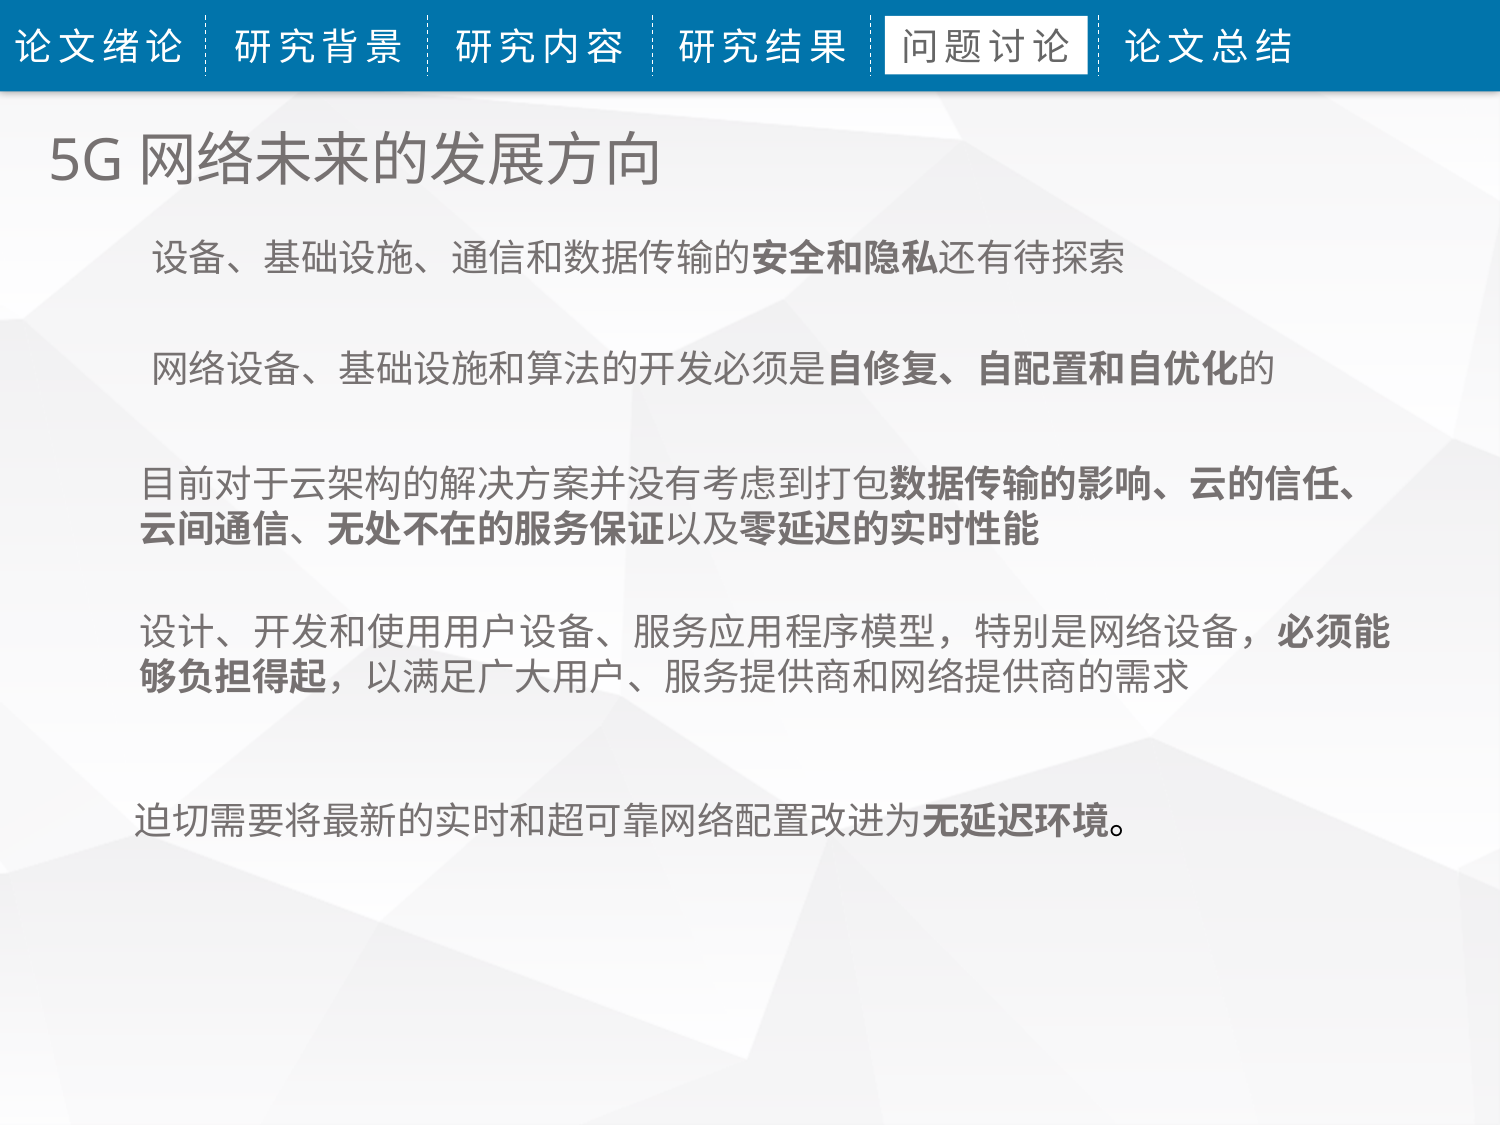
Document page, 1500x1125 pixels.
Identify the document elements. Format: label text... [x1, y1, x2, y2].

text_box 研究背景 [214, 15, 423, 76]
text_box 设备、基础设施、通信和数据传输的安全和隐私还有待探索 [42, 226, 1236, 286]
text_box 问题讨论 [886, 15, 1098, 76]
text_box 论文绪论 [0, 15, 211, 76]
text_box 研究内容 [440, 15, 652, 76]
picture [0, 92, 1500, 1125]
text_box 5G网络未来的发展方向 [33, 114, 1228, 200]
text_box 论文总结 [1109, 15, 1322, 76]
text_box [0, 0, 1500, 92]
text_box 研究结果 [663, 15, 870, 76]
text_box 迫切需要将最新的实时和超可靠网络配置改进为无延迟环境。 [119, 789, 1418, 849]
text_box 研究结果 [871, 15, 876, 76]
text_box 网络设备、基础设施和算法的开发必须是自修复、自配置和自优化的 [111, 338, 1317, 398]
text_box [124, 452, 1429, 707]
